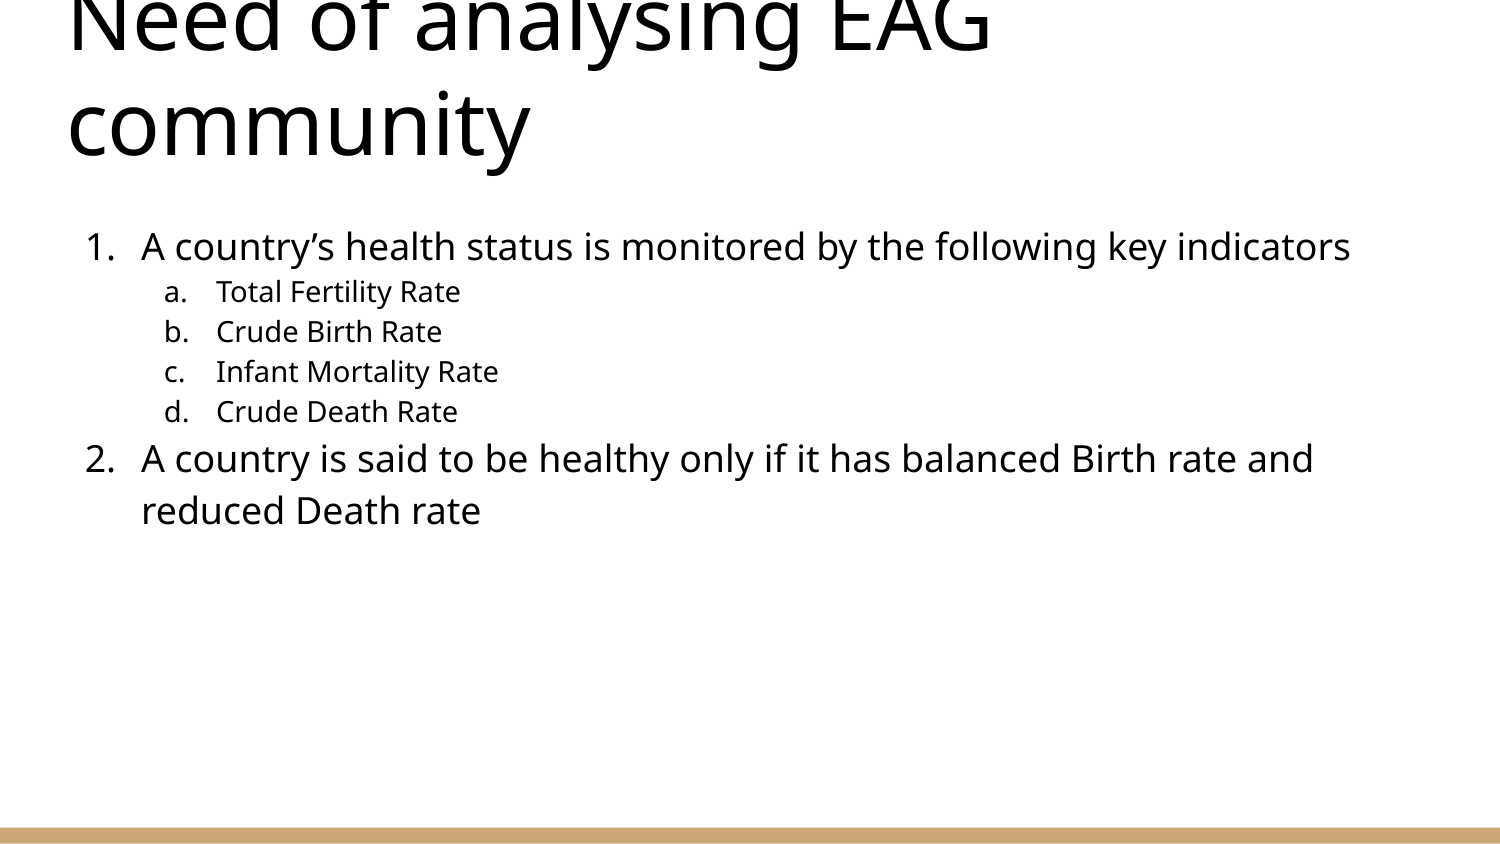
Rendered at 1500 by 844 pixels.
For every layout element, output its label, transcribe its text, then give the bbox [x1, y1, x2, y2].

title Need of analysing EAG community [51, 51, 1449, 189]
list A country’s health status is monitored by the following key indicators Total Fertility Rate Crude Birth Rate Infant Mortality Rate Crude Death Rate A country is said to be healthy only if it has balanced Birth rate and reduced Death rate [51, 200, 1449, 752]
